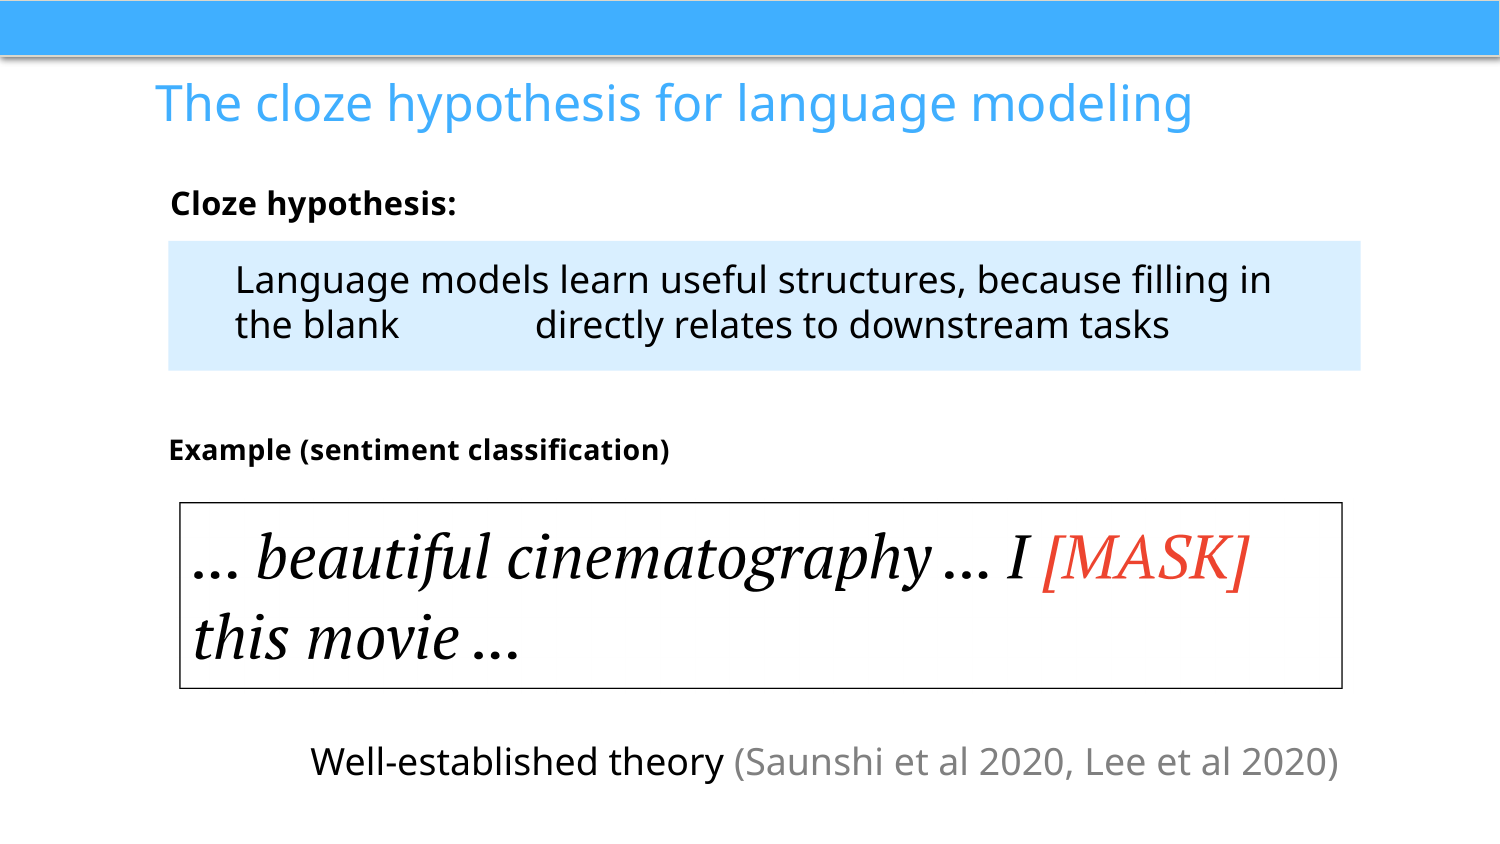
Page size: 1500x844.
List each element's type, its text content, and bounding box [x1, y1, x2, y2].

picture [174, 498, 1354, 694]
title The cloze hypothesis for language modeling [155, 58, 1420, 140]
text_box Example (sentiment classification) [168, 424, 680, 484]
text_box Language models learn useful structures, because filling in the blank directly relates to downstream tasks [220, 249, 1349, 354]
text_box [168, 240, 1361, 371]
text_box Well-established theory (Saunshi et al 2020, Lee et al 2020) [295, 730, 1354, 791]
text_box Cloze hypothesis: [170, 175, 462, 235]
